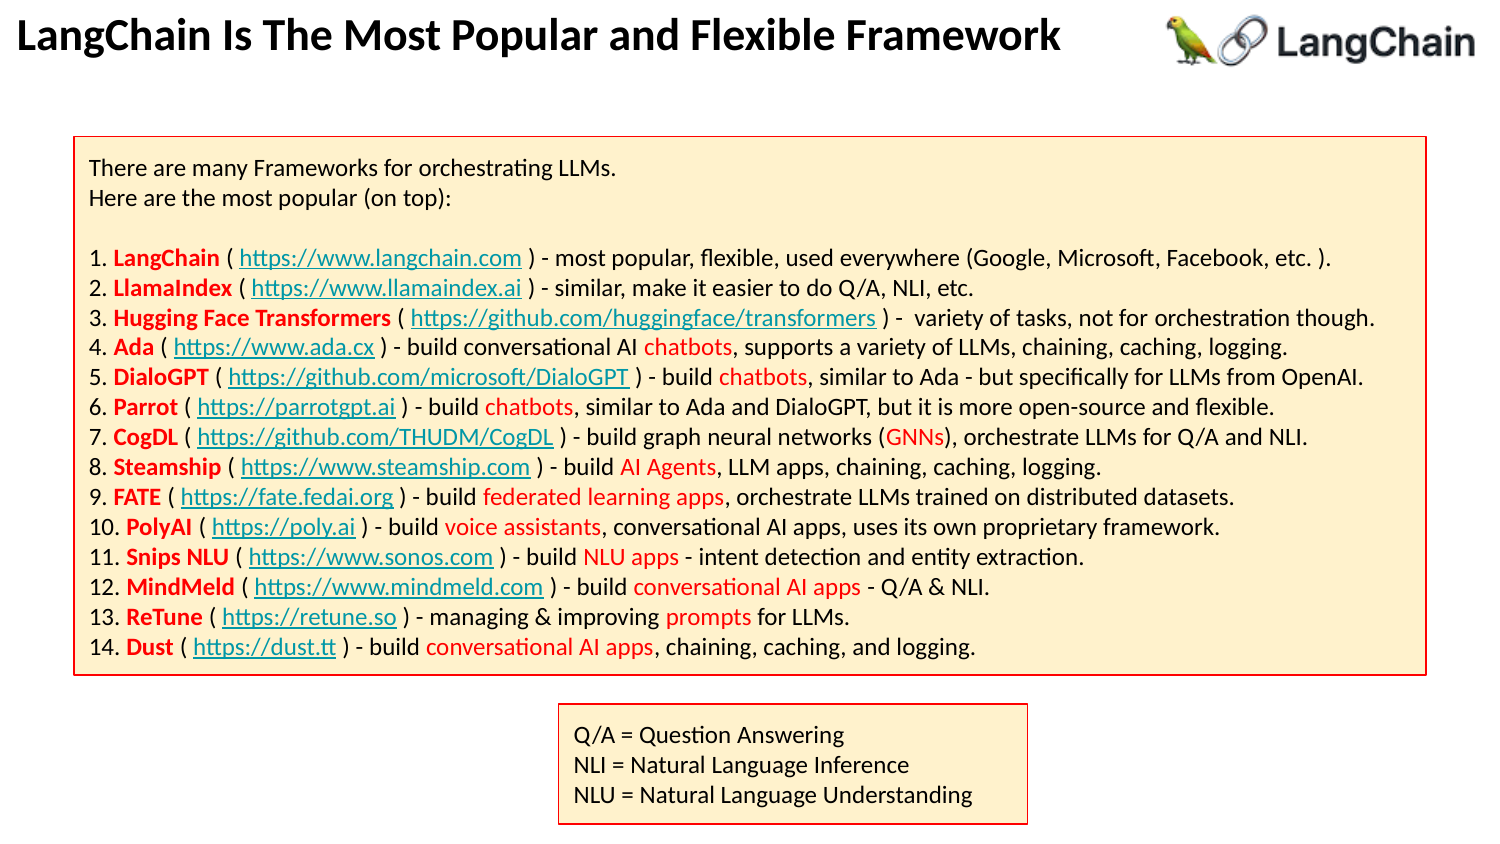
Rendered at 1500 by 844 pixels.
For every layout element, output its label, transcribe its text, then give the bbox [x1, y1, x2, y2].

text_box Q/A = Question Answering NLI = Natural Language Inference NLU = Natural Language Understanding [558, 704, 1028, 824]
picture [1155, 7, 1493, 84]
text_box There are many Frameworks for orchestrating LLMs. Here are the most popular (on top): 1. LangChain ( https://www.langchain.com ) - most popular, flexible, used everywhere (Google, Microsoft, Facebook, etc. ). 2. LlamaIndex ( https://www.llamaindex.ai ) - similar, make it easier to do Q/A, NLI, etc. 3. Hugging Face Transformers ( https://github.com/huggingface/transformers ) - variety of tasks, not for orchestration though. 4. Ada ( https://www.ada.cx ) - build conversational AI chatbots, supports a variety of LLMs, chaining, caching, logging. 5. DialoGPT ( https://github.com/microsoft/DialoGPT ) - build chatbots, similar to Ada - but specifically for LLMs from OpenAI. 6. Parrot ( https://parrotgpt.ai ) - build chatbots, similar to Ada and DialoGPT, but it is more open-source and flexible. 7. CogDL ( https://github.com/THUDM/CogDL ) - build graph neural networks (GNNs), orchestrate LLMs for Q/A and NLI. 8. Steamship ( https://www.steamship.com ) - build AI Agents, LLM apps, chaining, caching, logging. 9. FATE ( https://fate.fedai.org ) - build federated learning apps, orchestrate LLMs trained on distributed datasets. 10. PolyAI ( https://poly.ai ) - build voice assistants, conversational AI apps, uses its own proprietary framework. 11. Snips NLU ( https://www.sonos.com ) - build NLU apps - intent detection and entity extraction. 12. MindMeld ( https://www.mindmeld.com ) - build conversational AI apps - Q/A & NLI. 13. ReTune ( https://retune.so ) - managing & improving prompts for LLMs. 14. Dust ( https://dust.tt ) - build conversational AI apps, chaining, caching, and logging. [73, 136, 1427, 676]
text_box LangChain Is The Most Popular and Flexible Framework [1, 0, 1140, 75]
